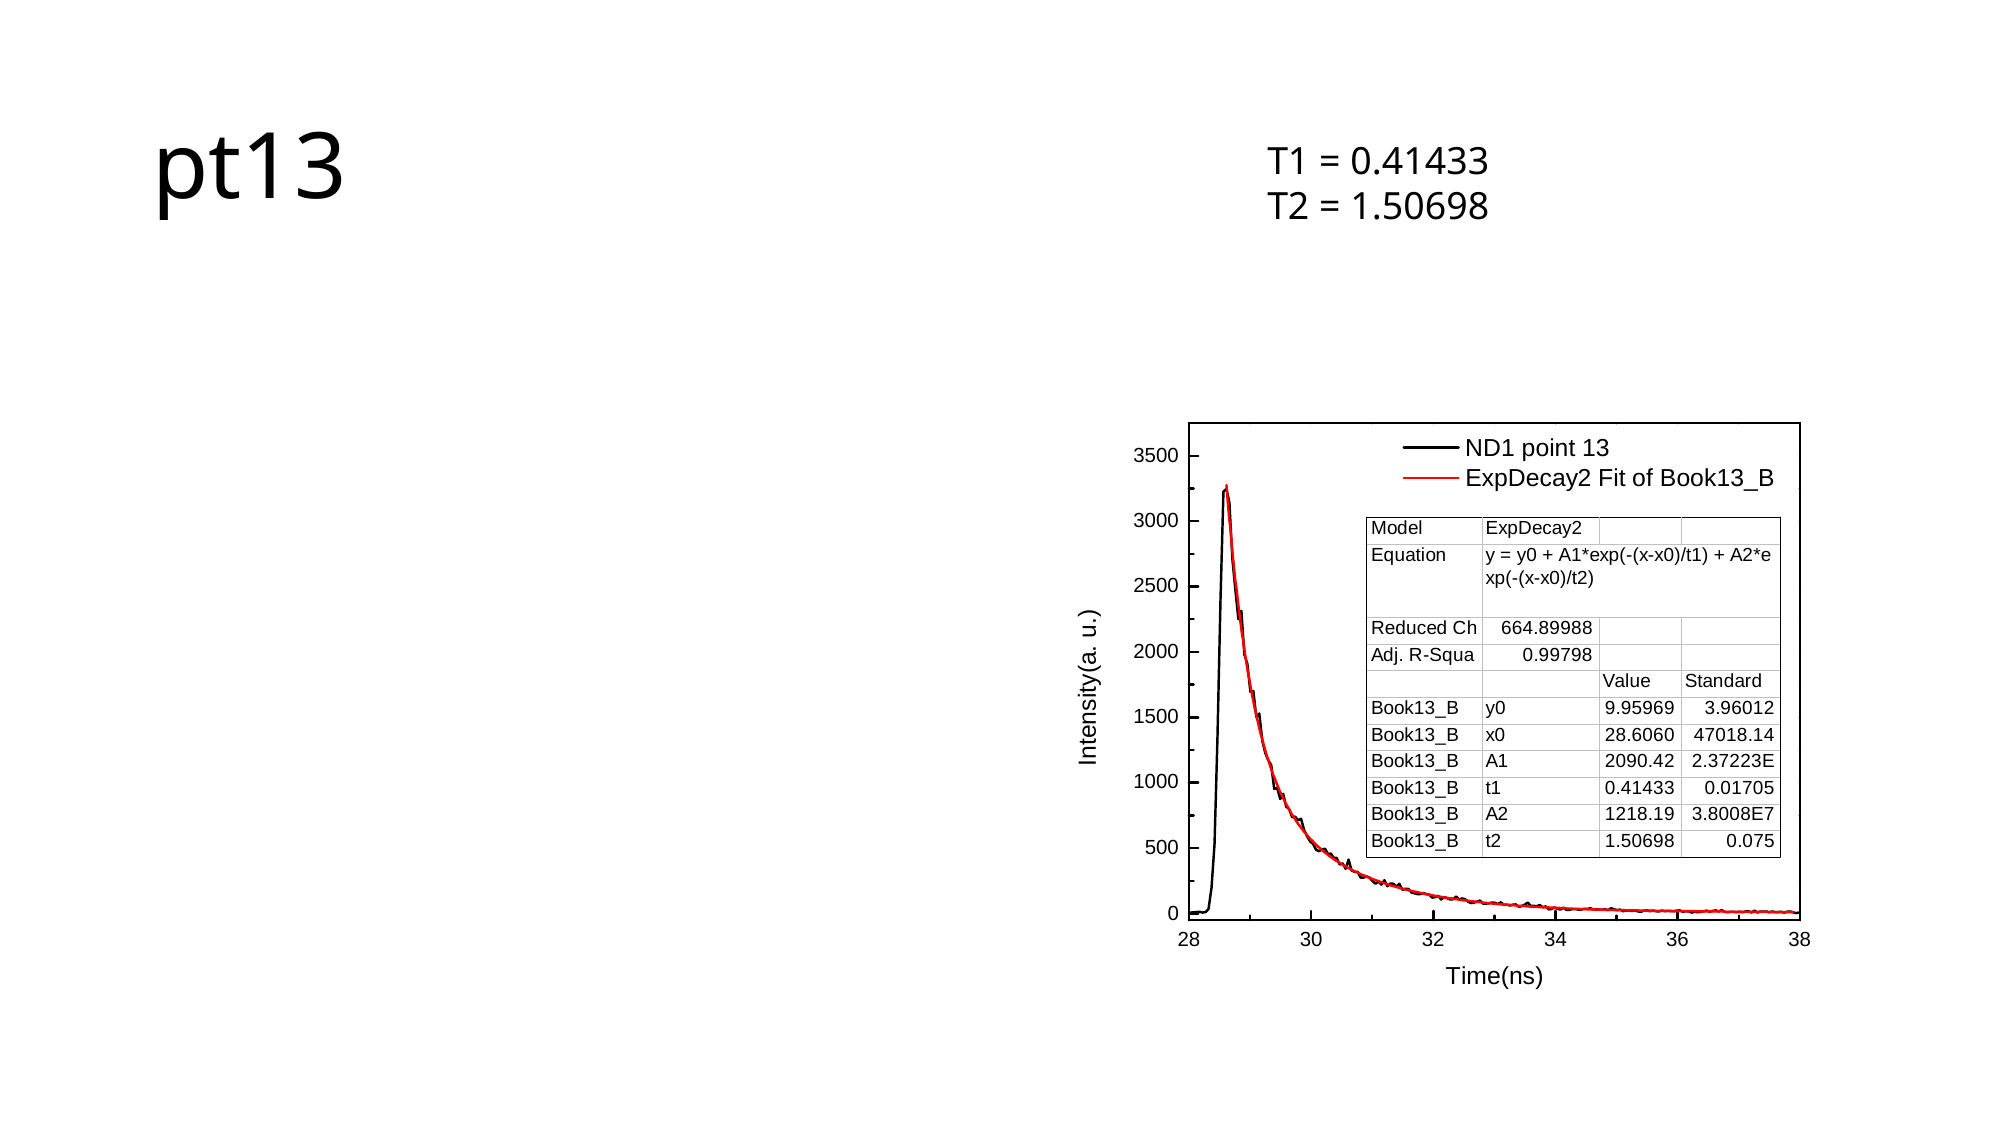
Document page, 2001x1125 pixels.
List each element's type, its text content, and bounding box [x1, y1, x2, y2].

title pt13 [137, 59, 1863, 278]
text_box T1 = 0.41433 T2 = 1.50698 [1252, 129, 1657, 235]
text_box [1028, 342, 1926, 1036]
